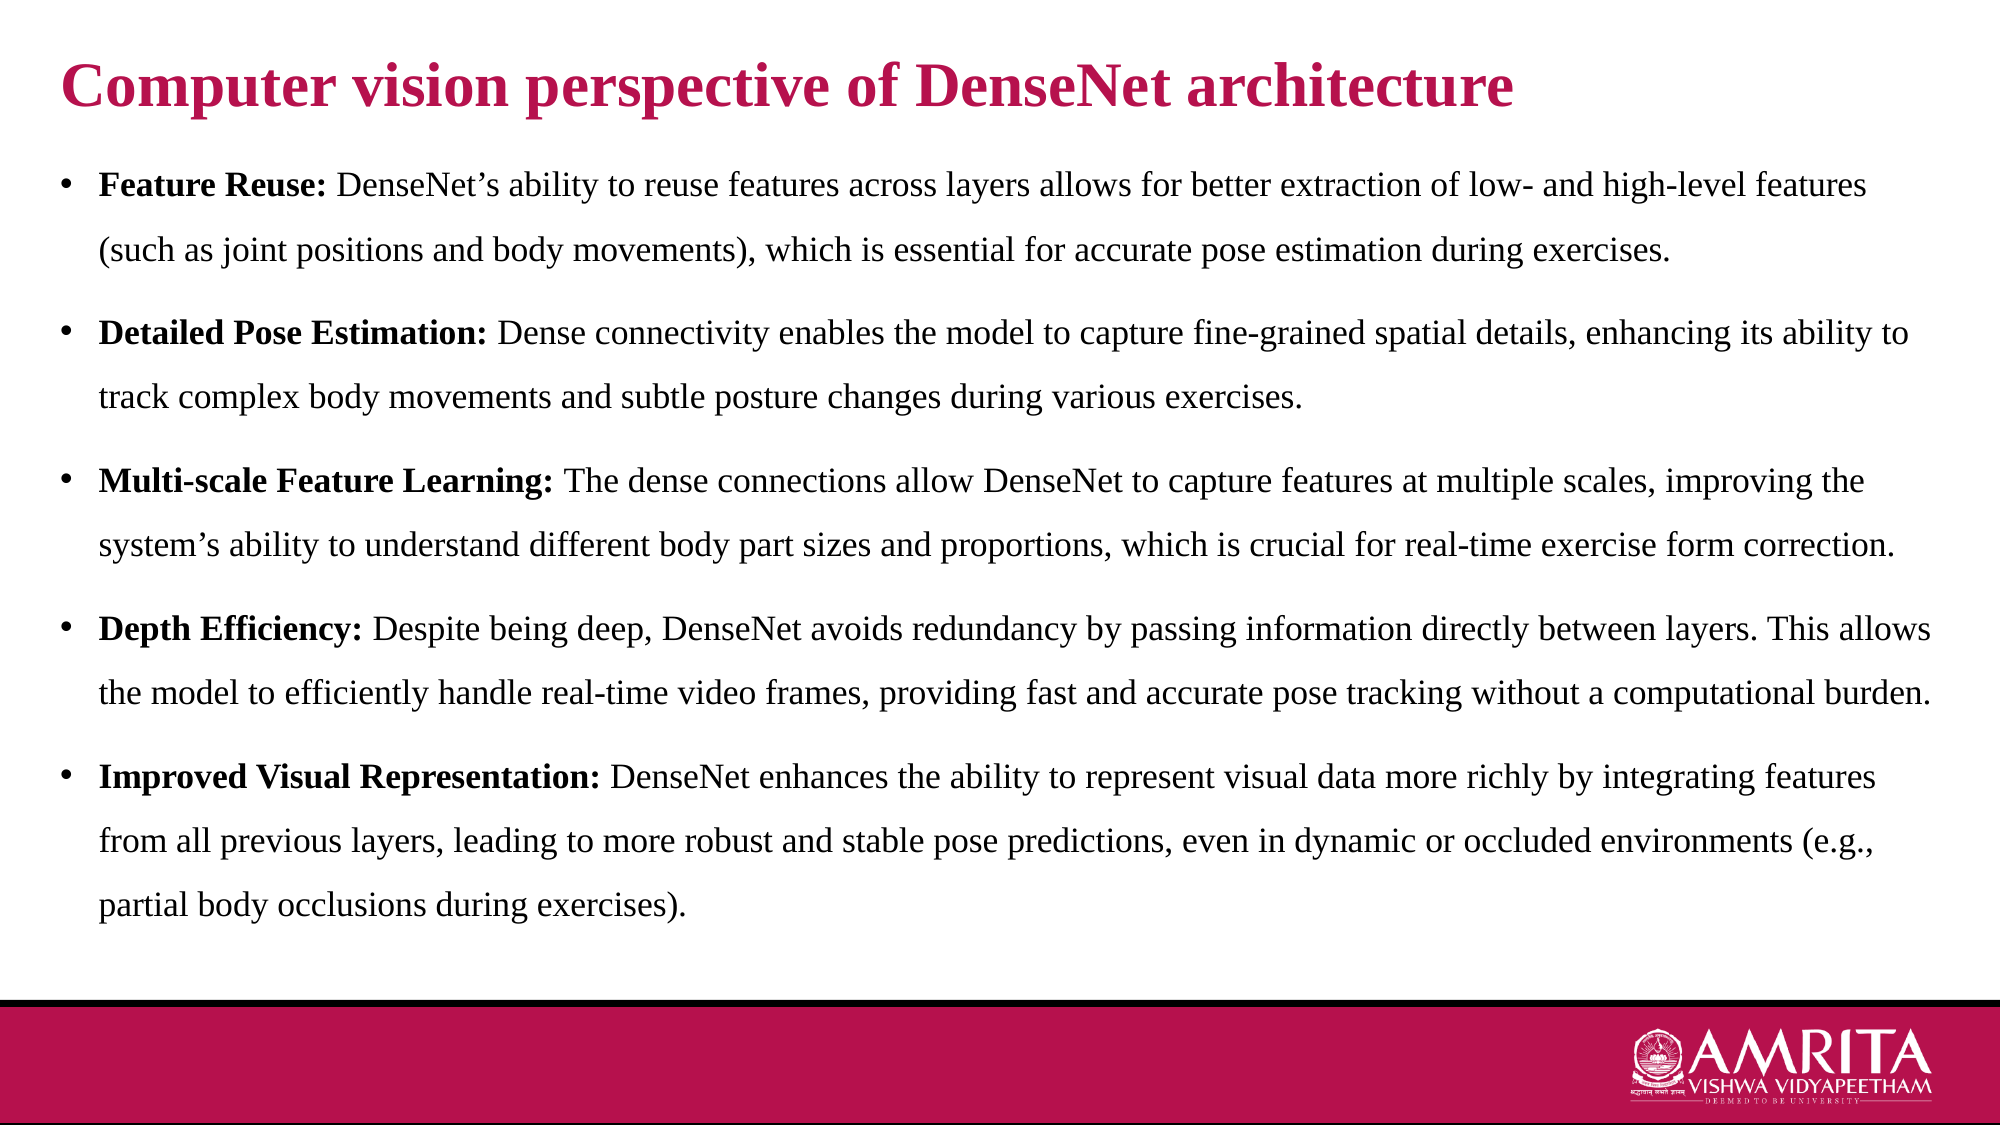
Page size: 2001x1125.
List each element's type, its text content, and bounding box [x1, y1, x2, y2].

picture [1622, 1011, 1940, 1113]
list Computer vision perspective of DenseNet architecture Feature Reuse: DenseNet’s ability to reuse features across layers allows for better extraction of low- and high-level features (such as joint positions and body movements), which is essential for accurate pose estimation during exercises. Detailed Pose Estimation: Dense connectivity enables the model to capture fine-grained spatial details, enhancing its ability to track complex body movements and subtle posture changes during various exercises. Multi-scale Feature Learning: The dense connections allow DenseNet to capture features at multiple scales, improving the system’s ability to understand different body part sizes and proportions, which is crucial for real-time exercise form correction. Depth Efficiency: Despite being deep, DenseNet avoids redundancy by passing information directly between layers. This allows the model to efficiently handle real-time video frames, providing fast and accurate pose tracking without a computational burden. Improved Visual Representation: DenseNet enhances the ability to represent visual data more richly by integrating features from all previous layers, leading to more robust and stable pose predictions, even in dynamic or occluded environments (e.g., partial body occlusions during exercises). [45, 44, 1966, 971]
